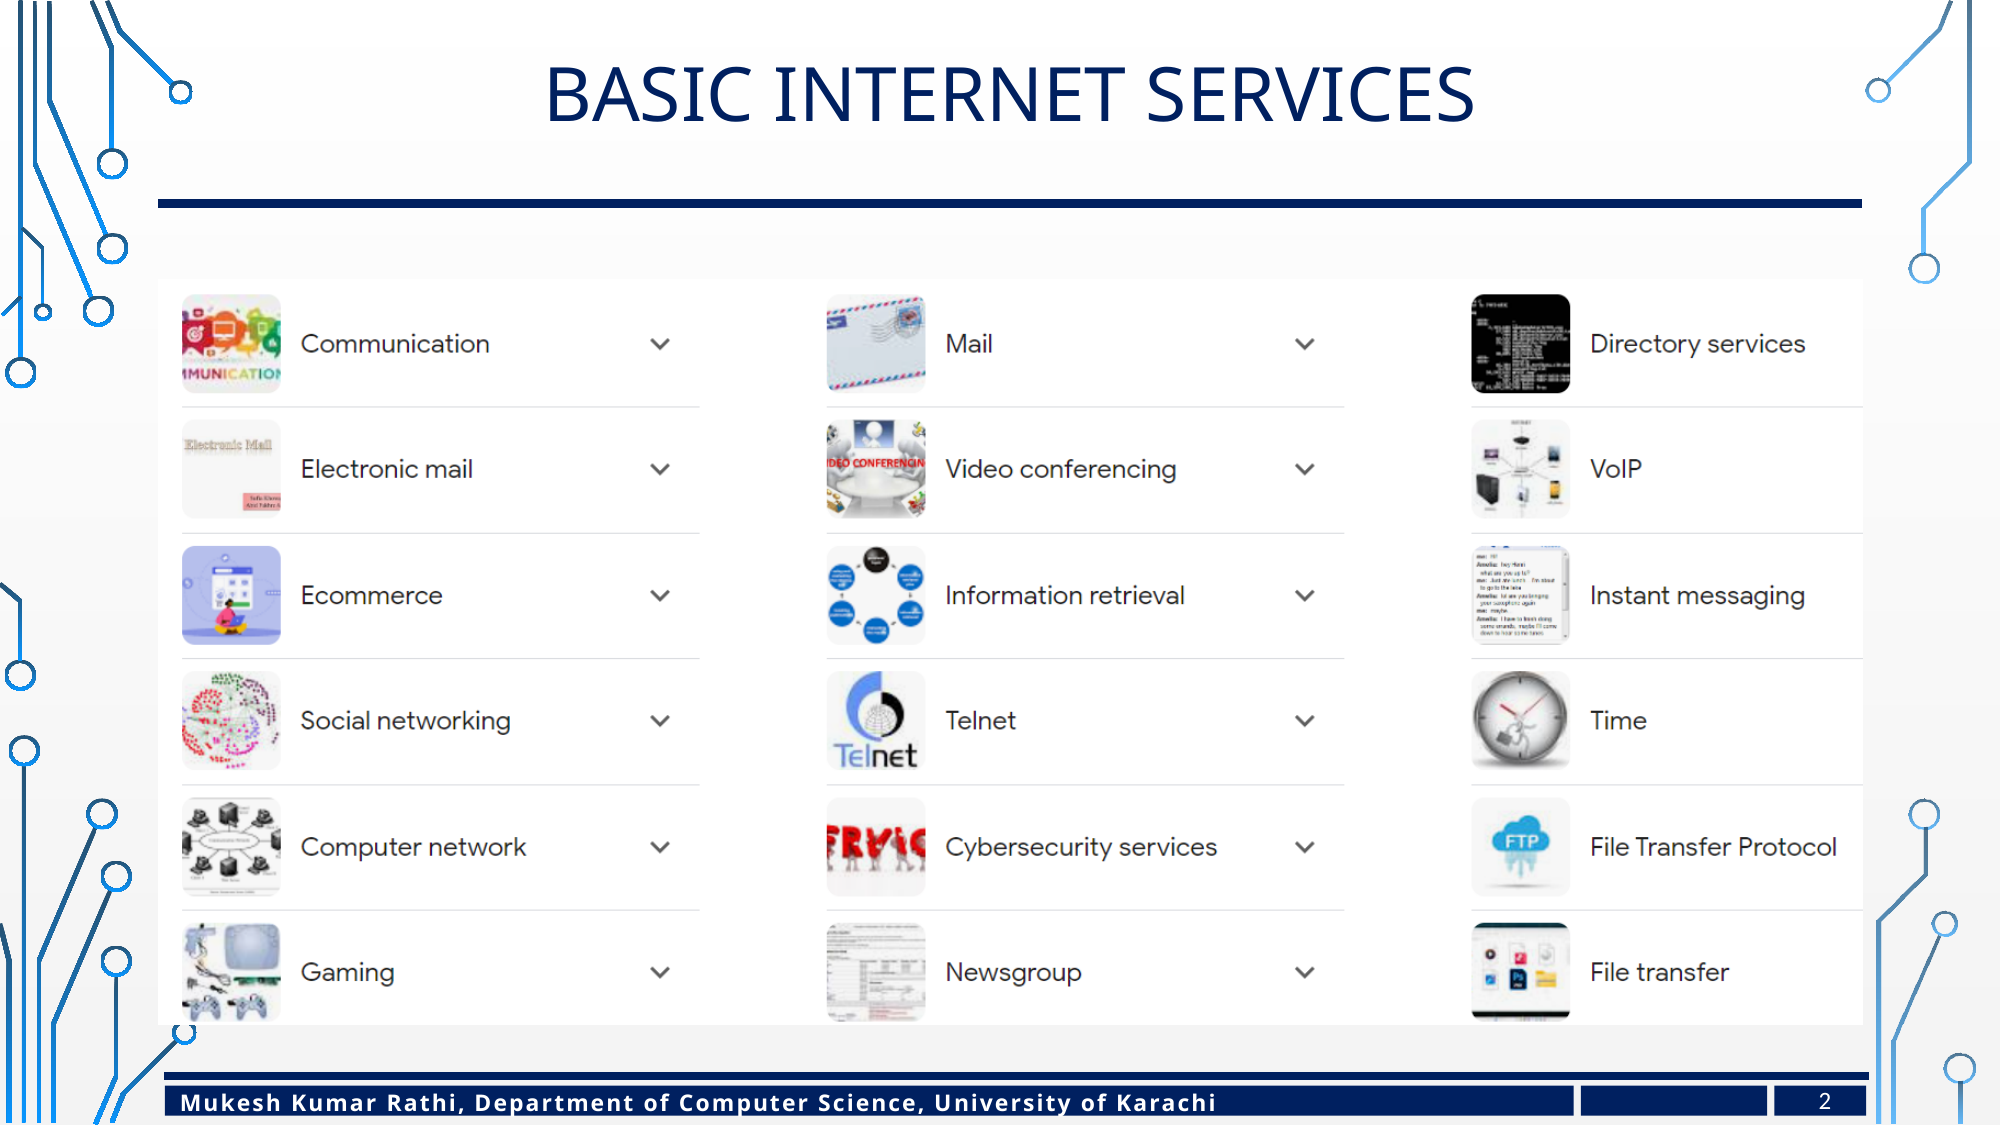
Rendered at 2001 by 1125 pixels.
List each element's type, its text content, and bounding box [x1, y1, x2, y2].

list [158, 279, 1863, 1025]
title Basic internet services [158, 11, 1863, 184]
slide_number 2 [1778, 1083, 1871, 1115]
